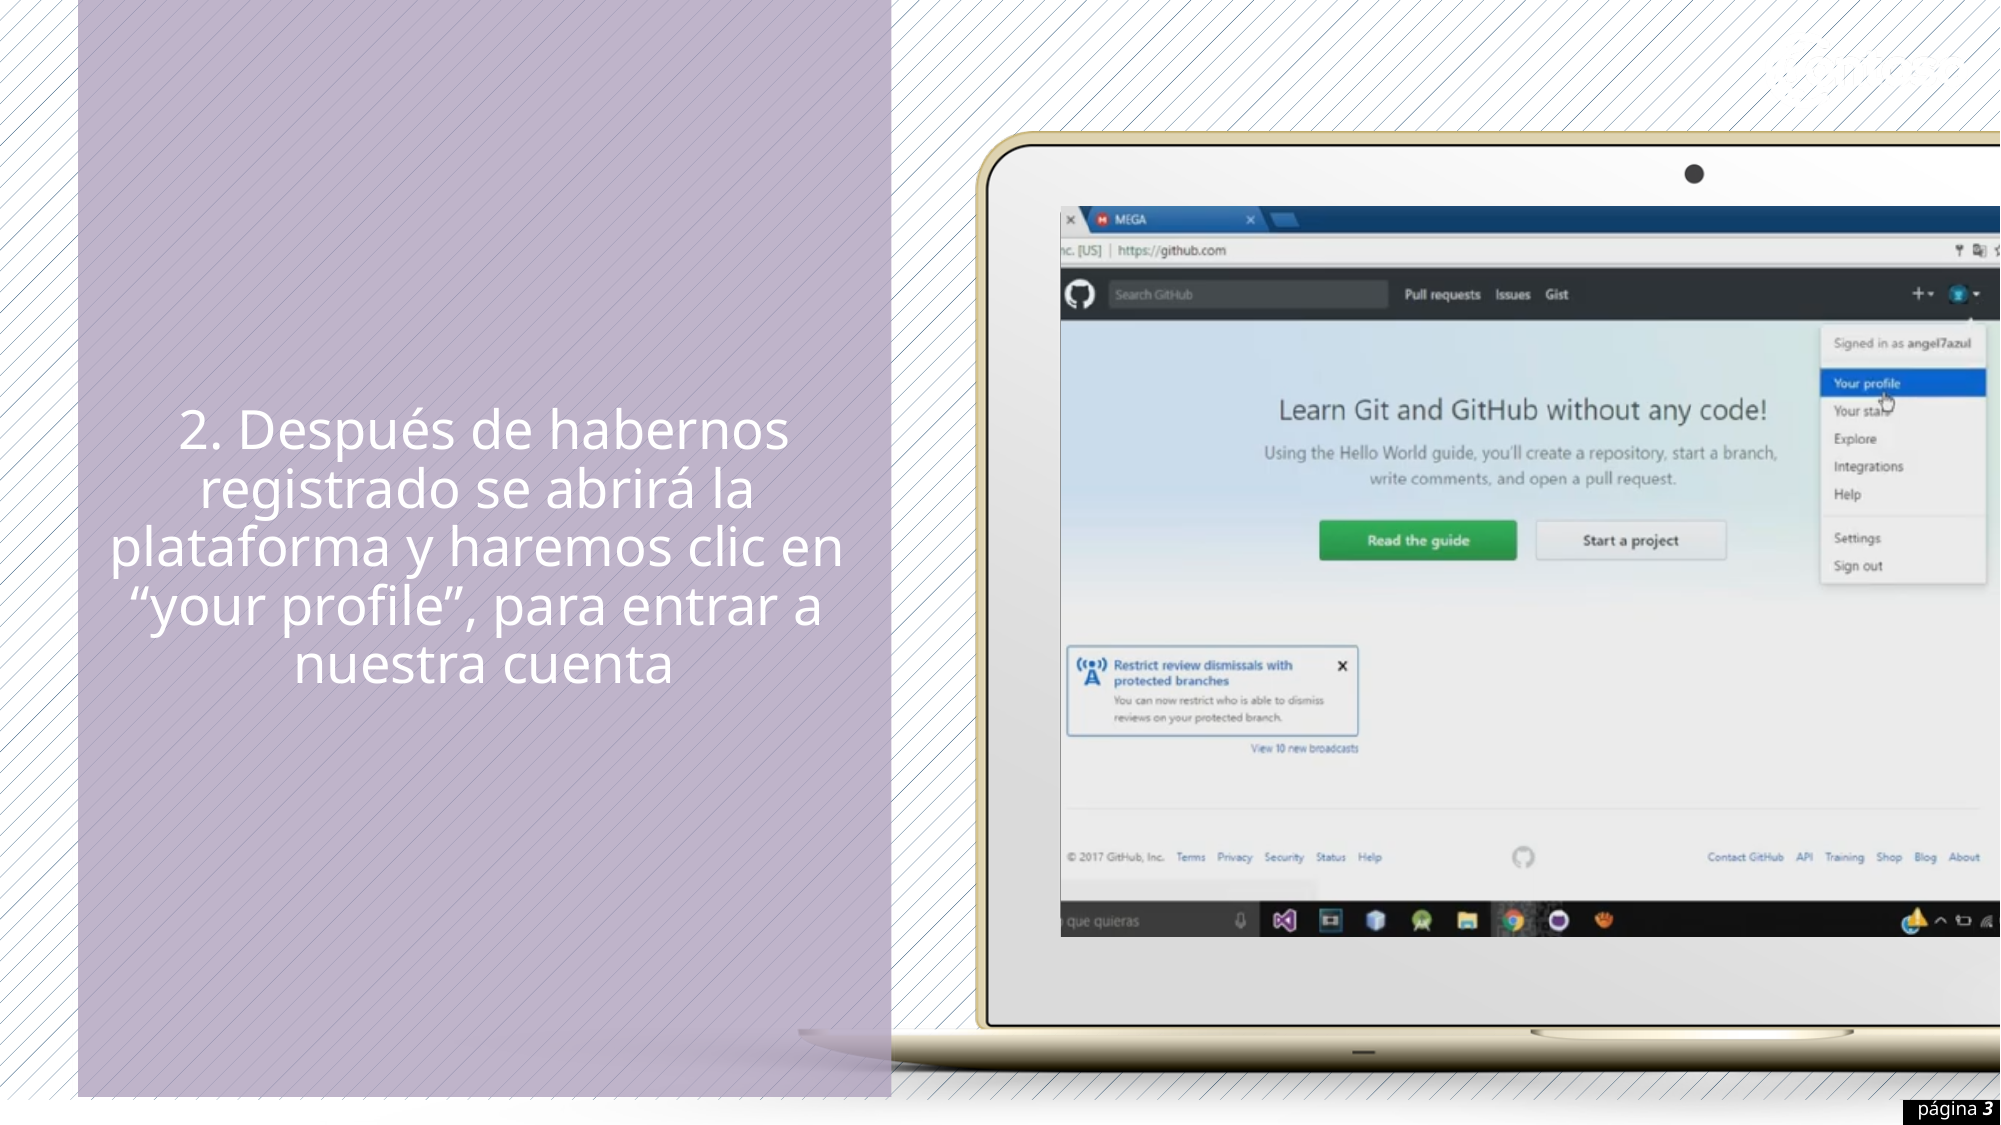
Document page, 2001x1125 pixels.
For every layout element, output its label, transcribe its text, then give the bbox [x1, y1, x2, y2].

list 2. Después de habernos registrado se abrirá la plataforma y haremos clic en “your profile”, para entrar a nuestra cuenta [78, 0, 892, 1097]
picture [243, 131, 2000, 1125]
slide_number página 3 [1903, 1096, 1994, 1123]
picture [1758, 26, 1974, 110]
